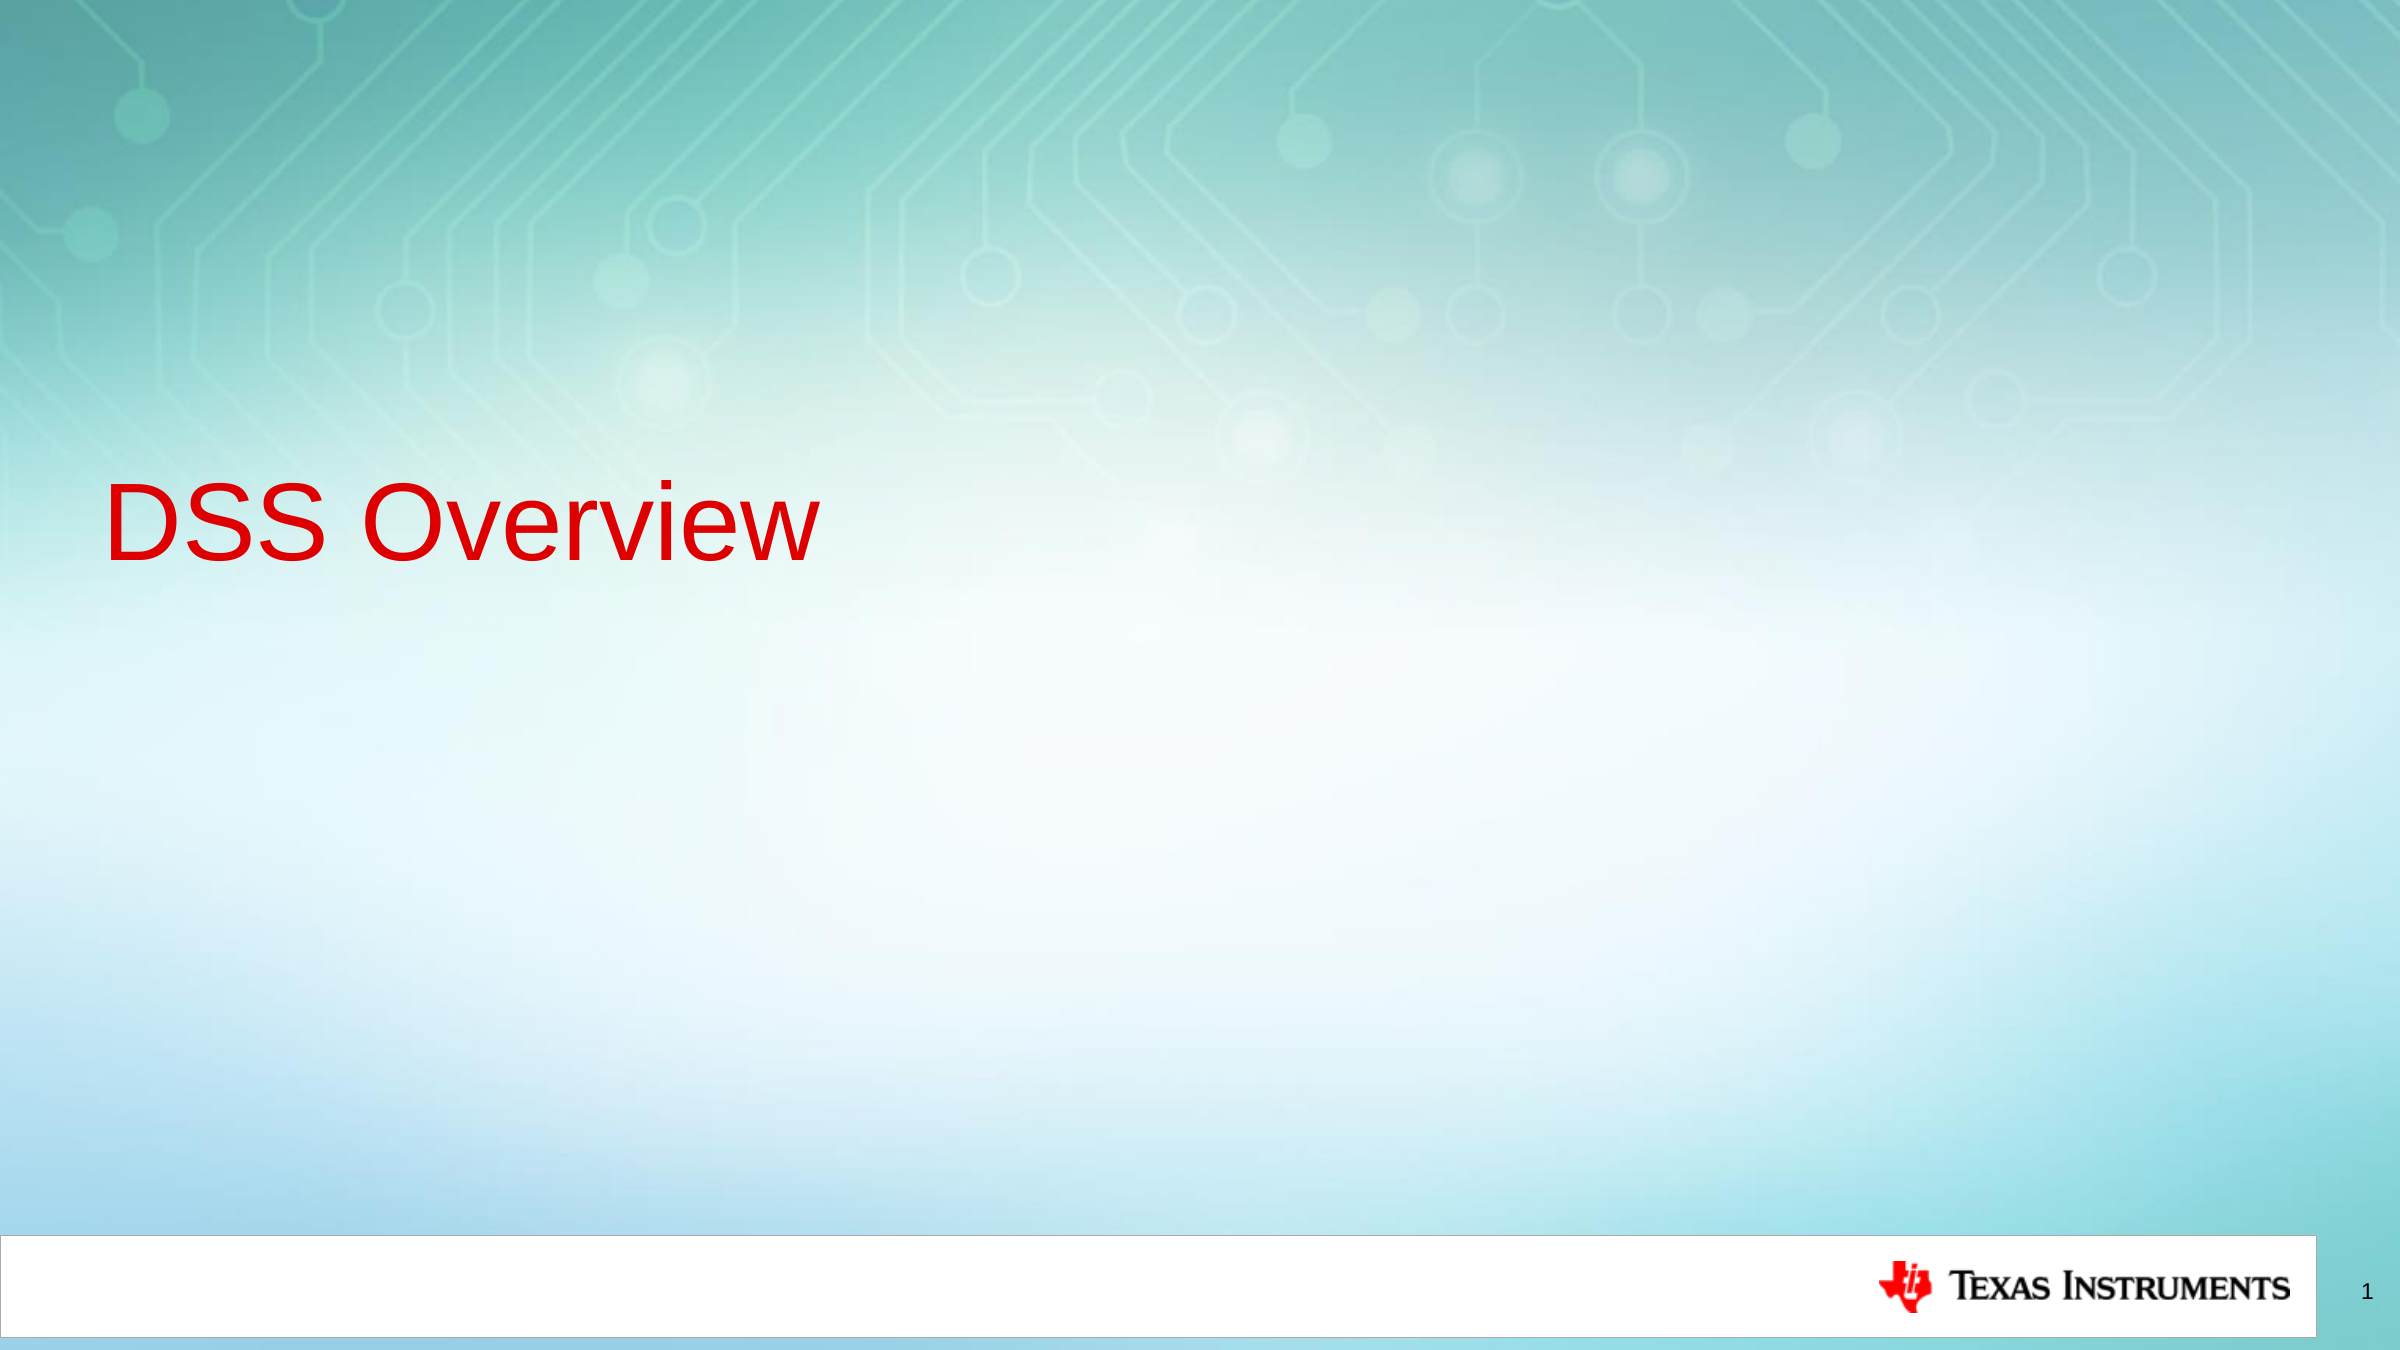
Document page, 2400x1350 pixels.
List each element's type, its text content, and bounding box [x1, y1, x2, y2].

title DSS Overview [89, 382, 2311, 673]
slide_number 1 [1826, 1269, 2387, 1311]
picture [1879, 1261, 2290, 1269]
picture [0, 0, 2400, 1350]
